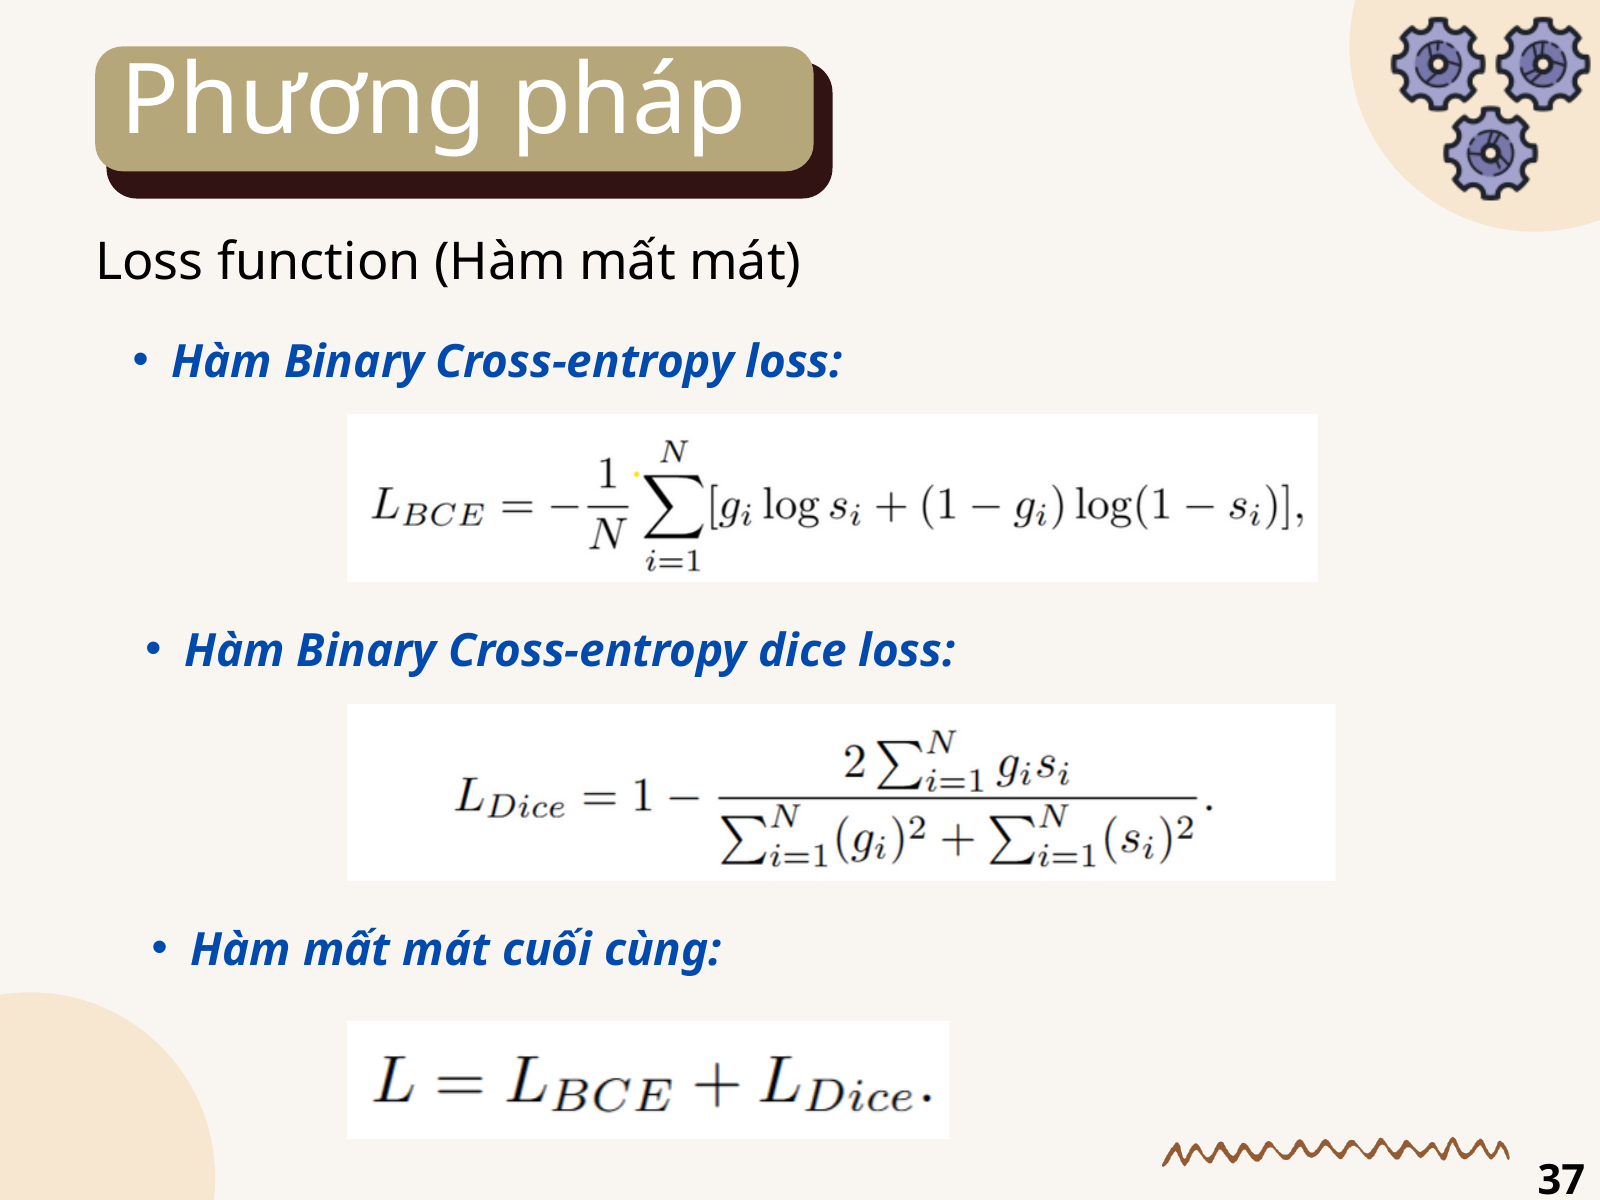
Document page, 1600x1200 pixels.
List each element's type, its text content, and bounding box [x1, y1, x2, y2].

text_box [346, 1021, 950, 1139]
text_box Loss function (Hàm mất mát) [95, 237, 889, 291]
text_box [346, 414, 1319, 582]
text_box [0, 992, 216, 1200]
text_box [94, 46, 814, 172]
text_box Hàm Binary Cross-entropy dice loss: [106, 604, 1547, 676]
text_box Hàm mất mát cuối cùng: [112, 903, 1553, 975]
text_box [346, 704, 1336, 881]
text_box Hàm Binary Cross-entropy loss: [93, 315, 1534, 387]
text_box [1349, 0, 1600, 232]
text_box [1155, 1117, 1511, 1178]
text_box 37 [1533, 1145, 1600, 1200]
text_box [106, 61, 833, 199]
